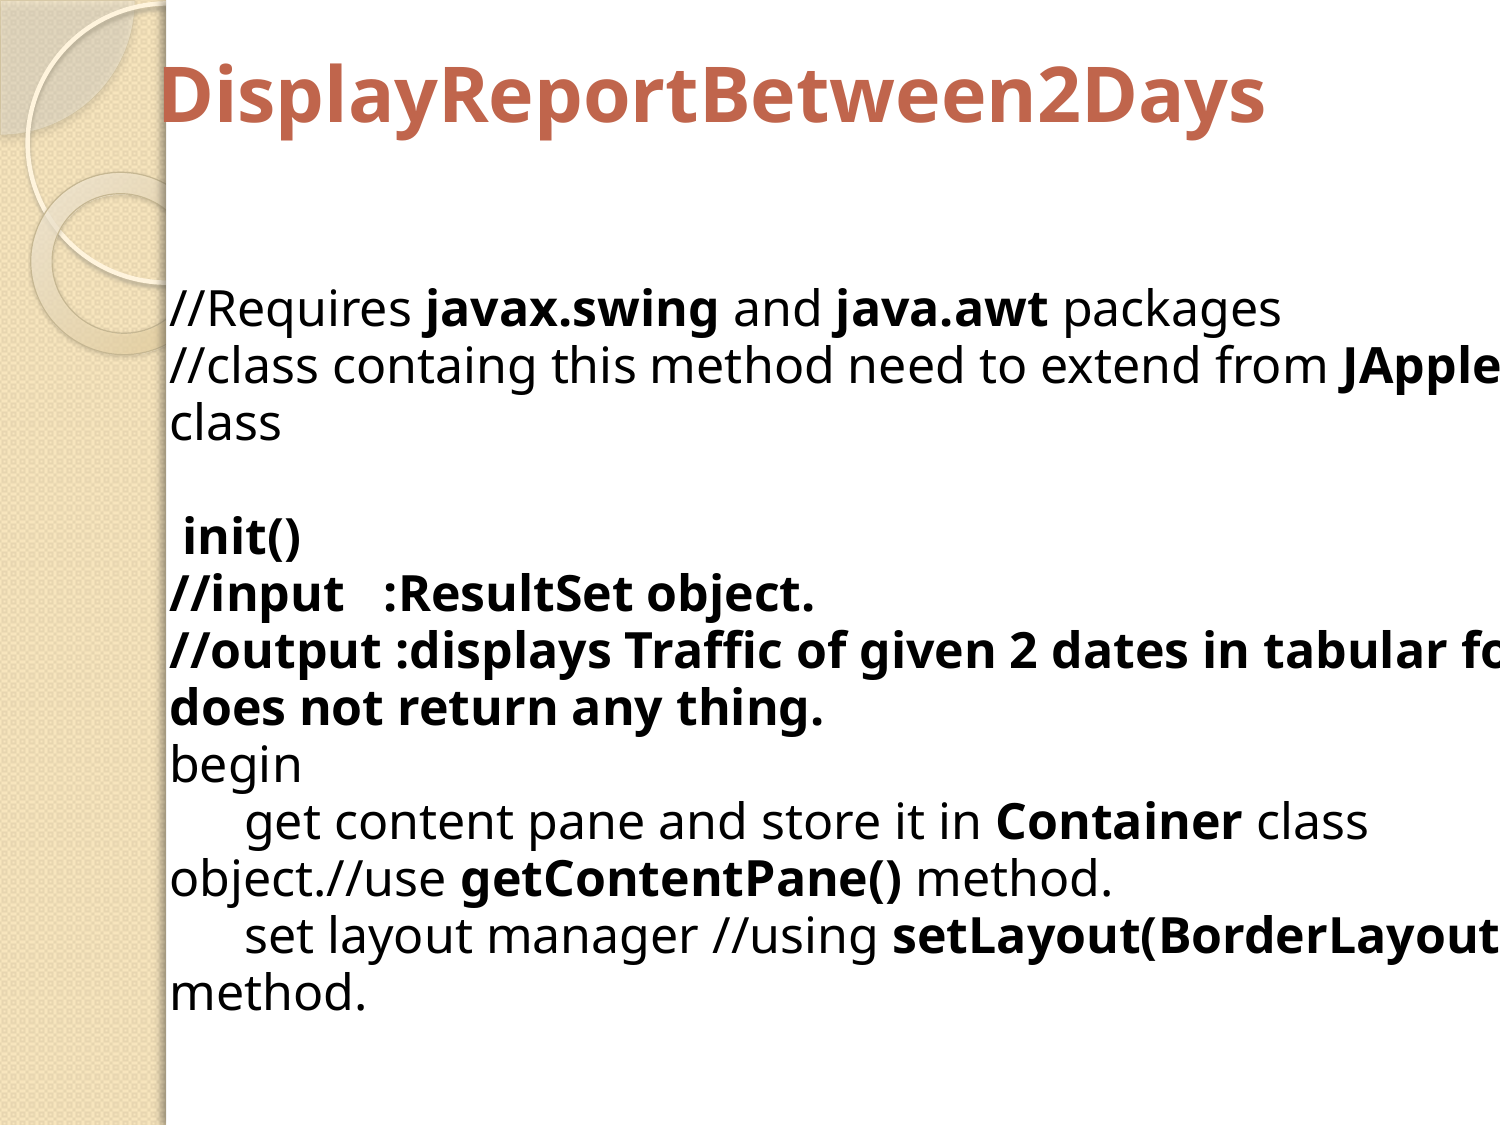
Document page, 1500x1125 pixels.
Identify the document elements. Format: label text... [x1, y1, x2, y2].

text_box DisplayReportBetween2Days [62, 38, 1363, 147]
text_box 57 [1333, 941, 1433, 1026]
text_box //Requires javax.swing and java.awt packages //class containg this method need to extend from JApplet class init()‏ //input :ResultSet object. //output :displays Traffic of given 2 dates in tabular form. does not return any thing. begin get content pane and store it in Container class object.//use getContentPane() method. set layout manager //using setLayout(BorderLayout) method. [154, 162, 1500, 1087]
